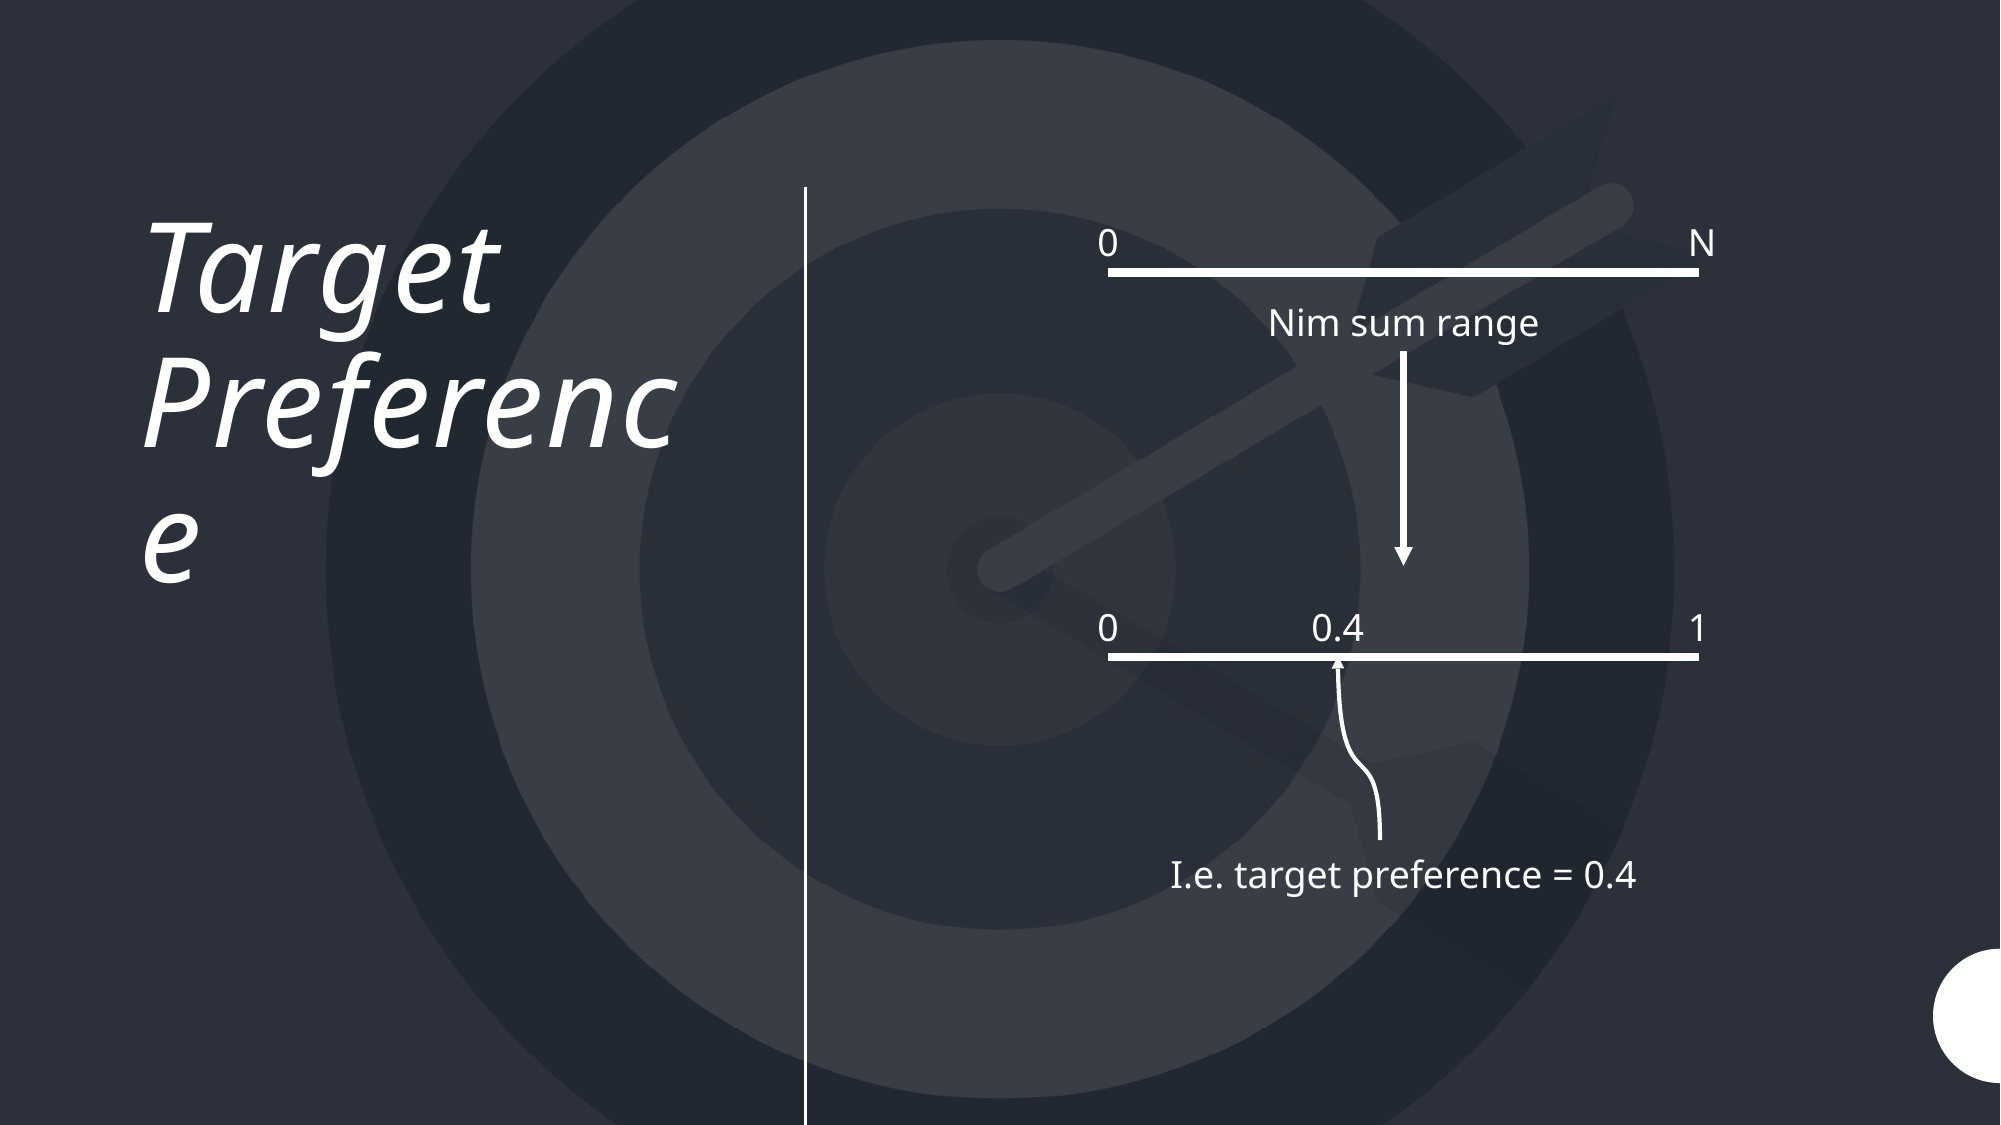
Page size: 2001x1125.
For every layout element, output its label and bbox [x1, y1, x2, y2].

text_box [1267, 727, 1451, 770]
picture [0, 0, 2000, 1125]
